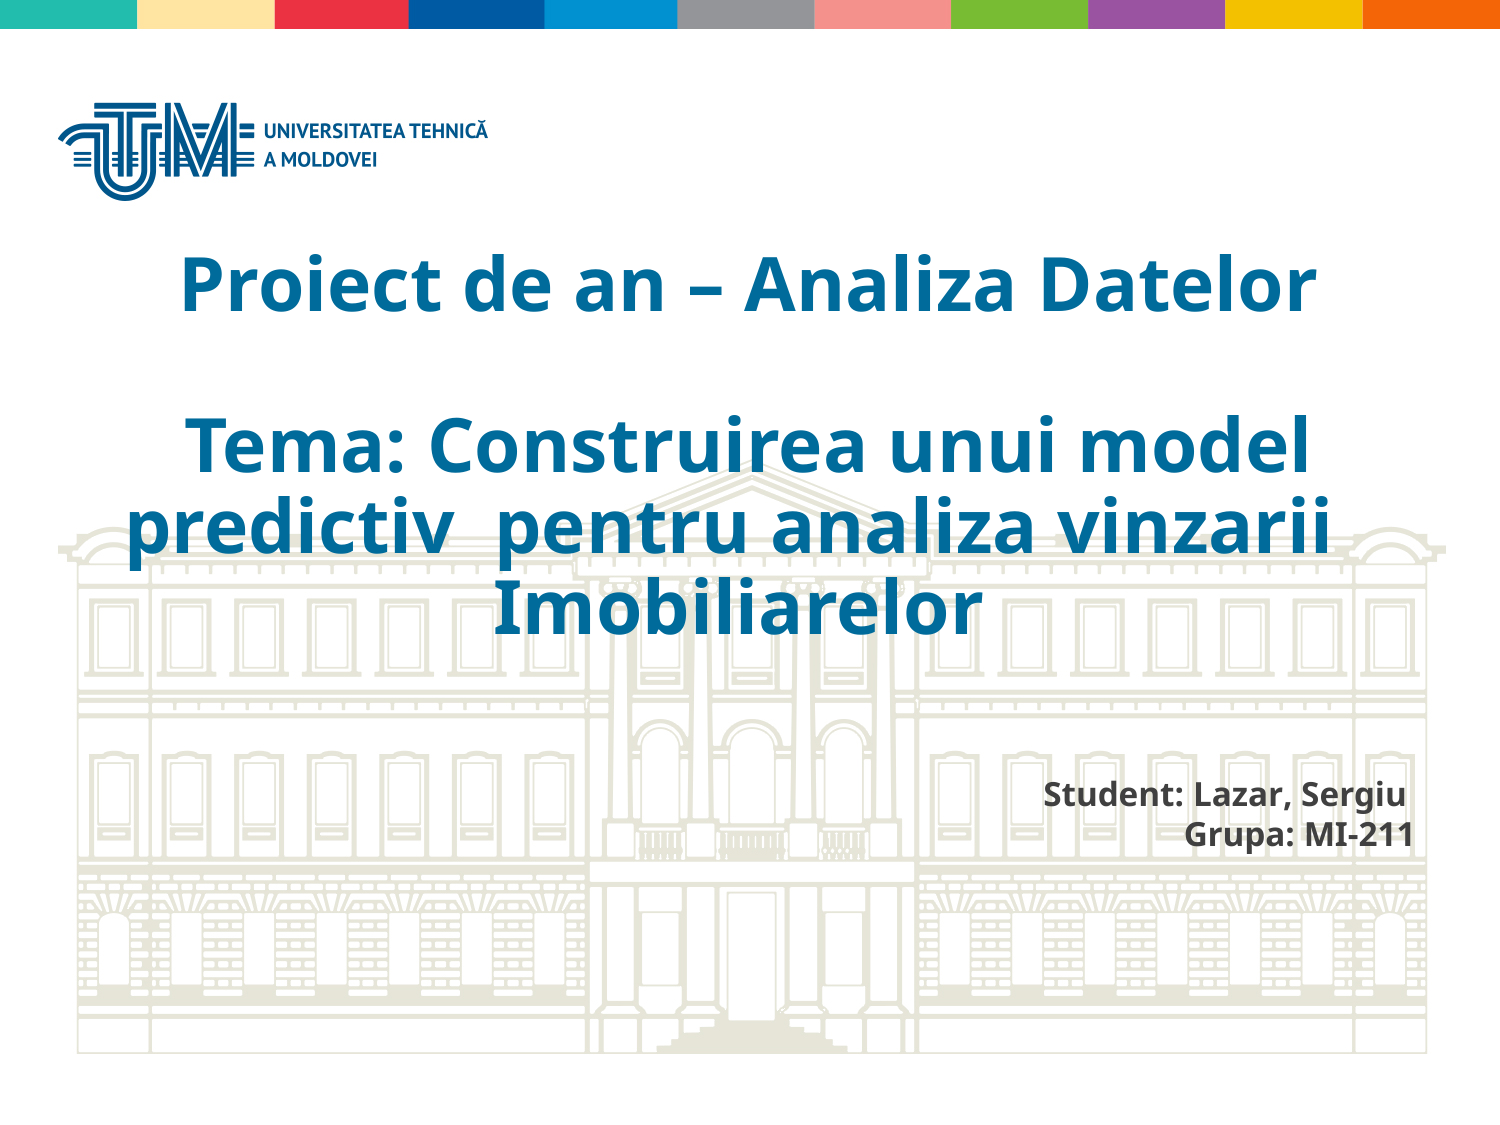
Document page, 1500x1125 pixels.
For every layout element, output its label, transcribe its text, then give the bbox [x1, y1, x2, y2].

picture [0, 0, 1500, 1125]
text_box Student: Lazar, Sergiu Grupa: MI-211 [494, 765, 1431, 901]
text_box Proiect de an – Analiza Datelor Tema: Construirea unui model predictiv pentru analiza vinzarii Imobiliarelor [37, 257, 1461, 640]
